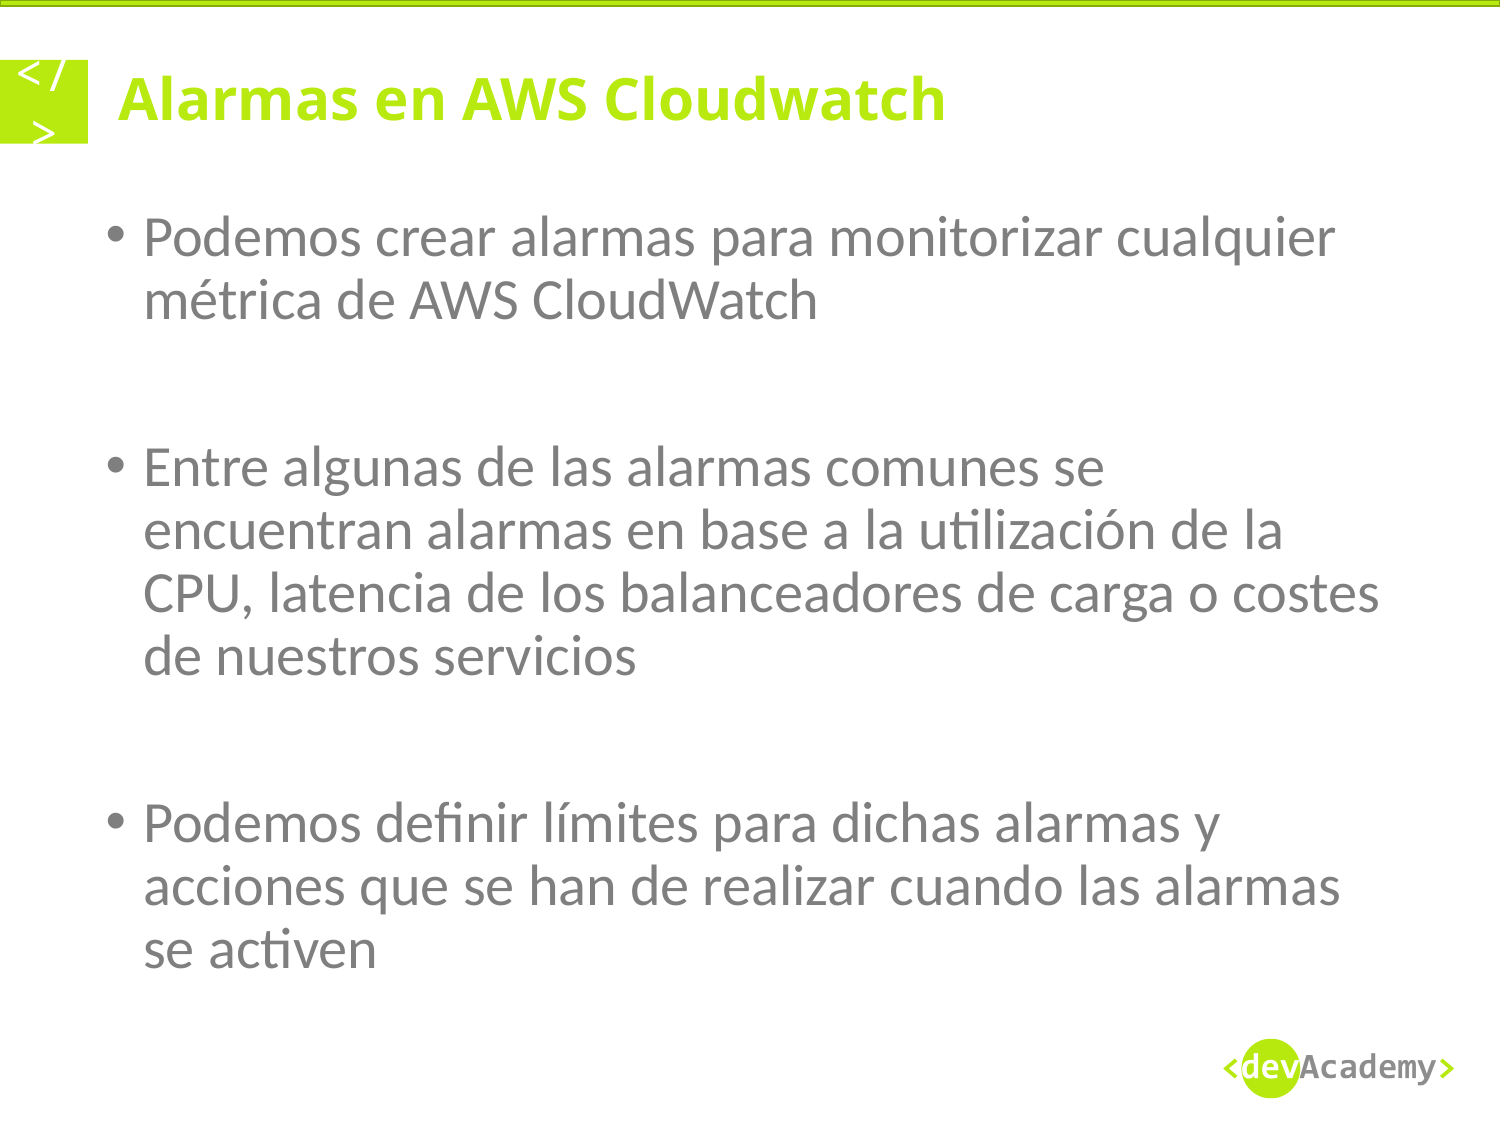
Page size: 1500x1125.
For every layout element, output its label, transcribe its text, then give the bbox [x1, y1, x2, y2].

list Podemos crear alarmas para monitorizar cualquier métrica de AWS CloudWatch Entre algunas de las alarmas comunes se encuentran alarmas en base a la utilización de la CPU, latencia de los balanceadores de carga o costes de nuestros servicios Podemos definir límites para dichas alarmas y acciones que se han de realizar cuando las alarmas se activen [90, 198, 1400, 1029]
title Alarmas en AWS Cloudwatch [103, 59, 1458, 144]
picture [1218, 1036, 1458, 1102]
